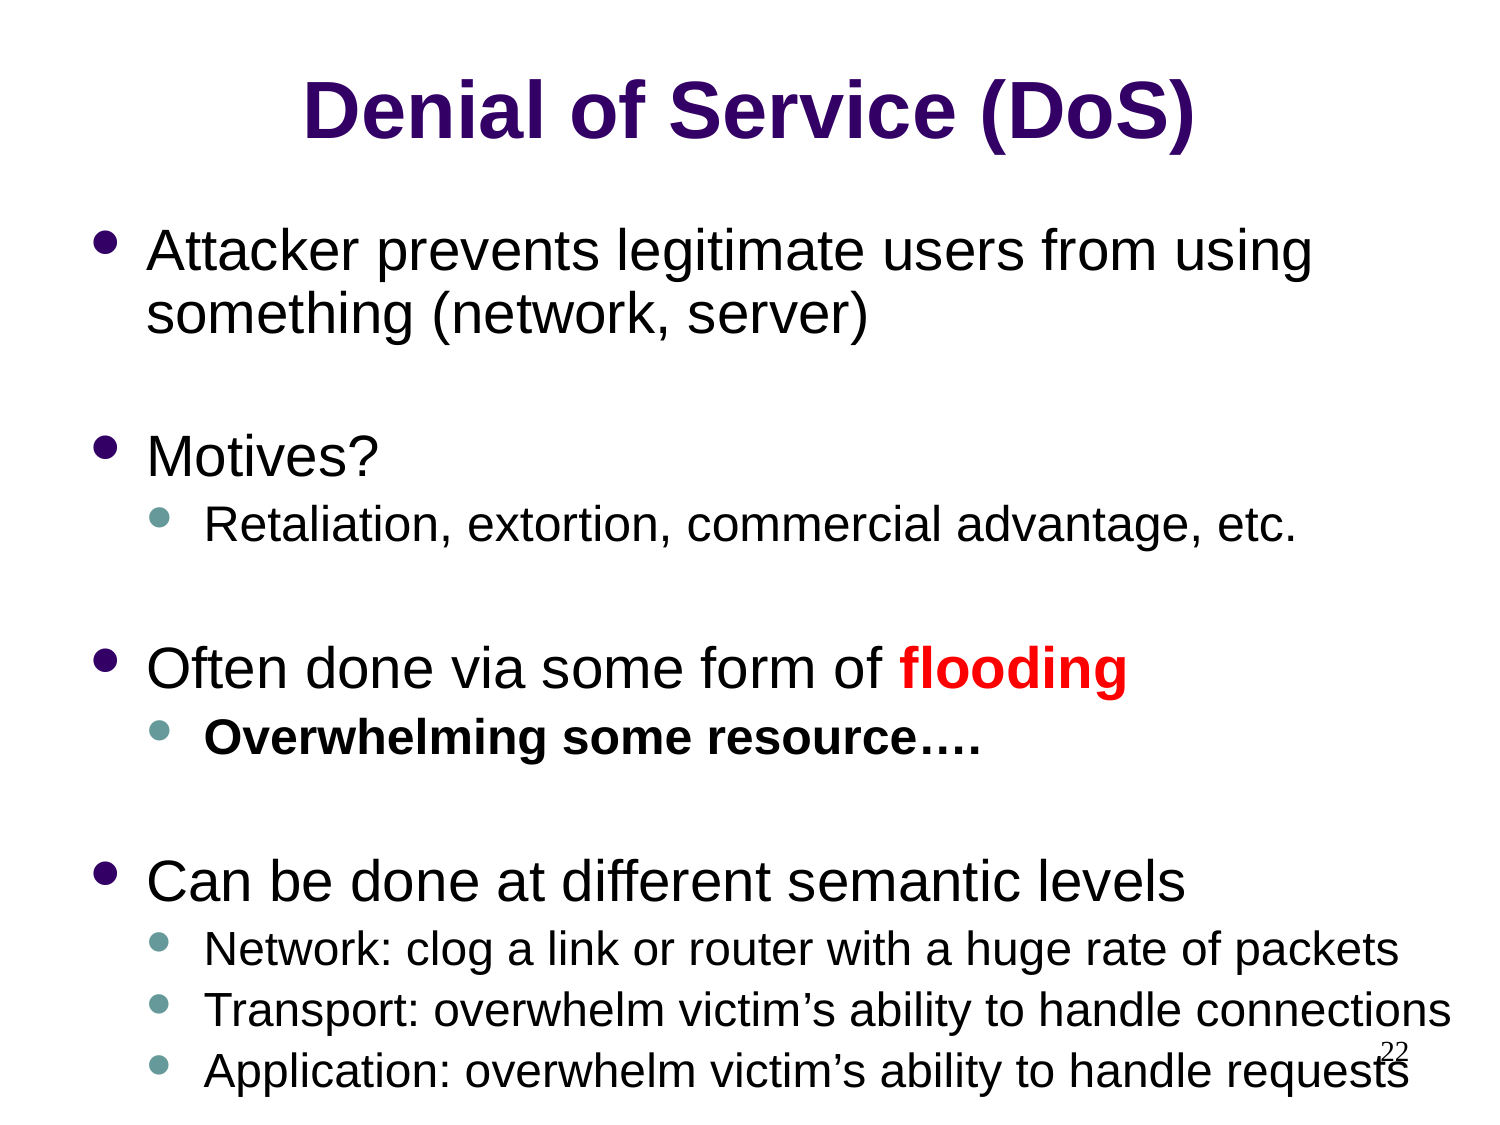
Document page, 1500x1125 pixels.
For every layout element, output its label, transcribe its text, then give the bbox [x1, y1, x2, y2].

list Attacker prevents legitimate users from using something (network, server) Motives? Retaliation, extortion, commercial advantage, etc. Often done via some form of flooding Overwhelming some resource…. Can be done at different semantic levels Network: clog a link or router with a huge rate of packets Transport: overwhelm victim’s ability to handle connections Application: overwhelm victim’s ability to handle requests [75, 212, 1475, 1006]
title Denial of Service (DoS) [0, 20, 1500, 163]
slide_number 22 [1074, 1024, 1426, 1101]
